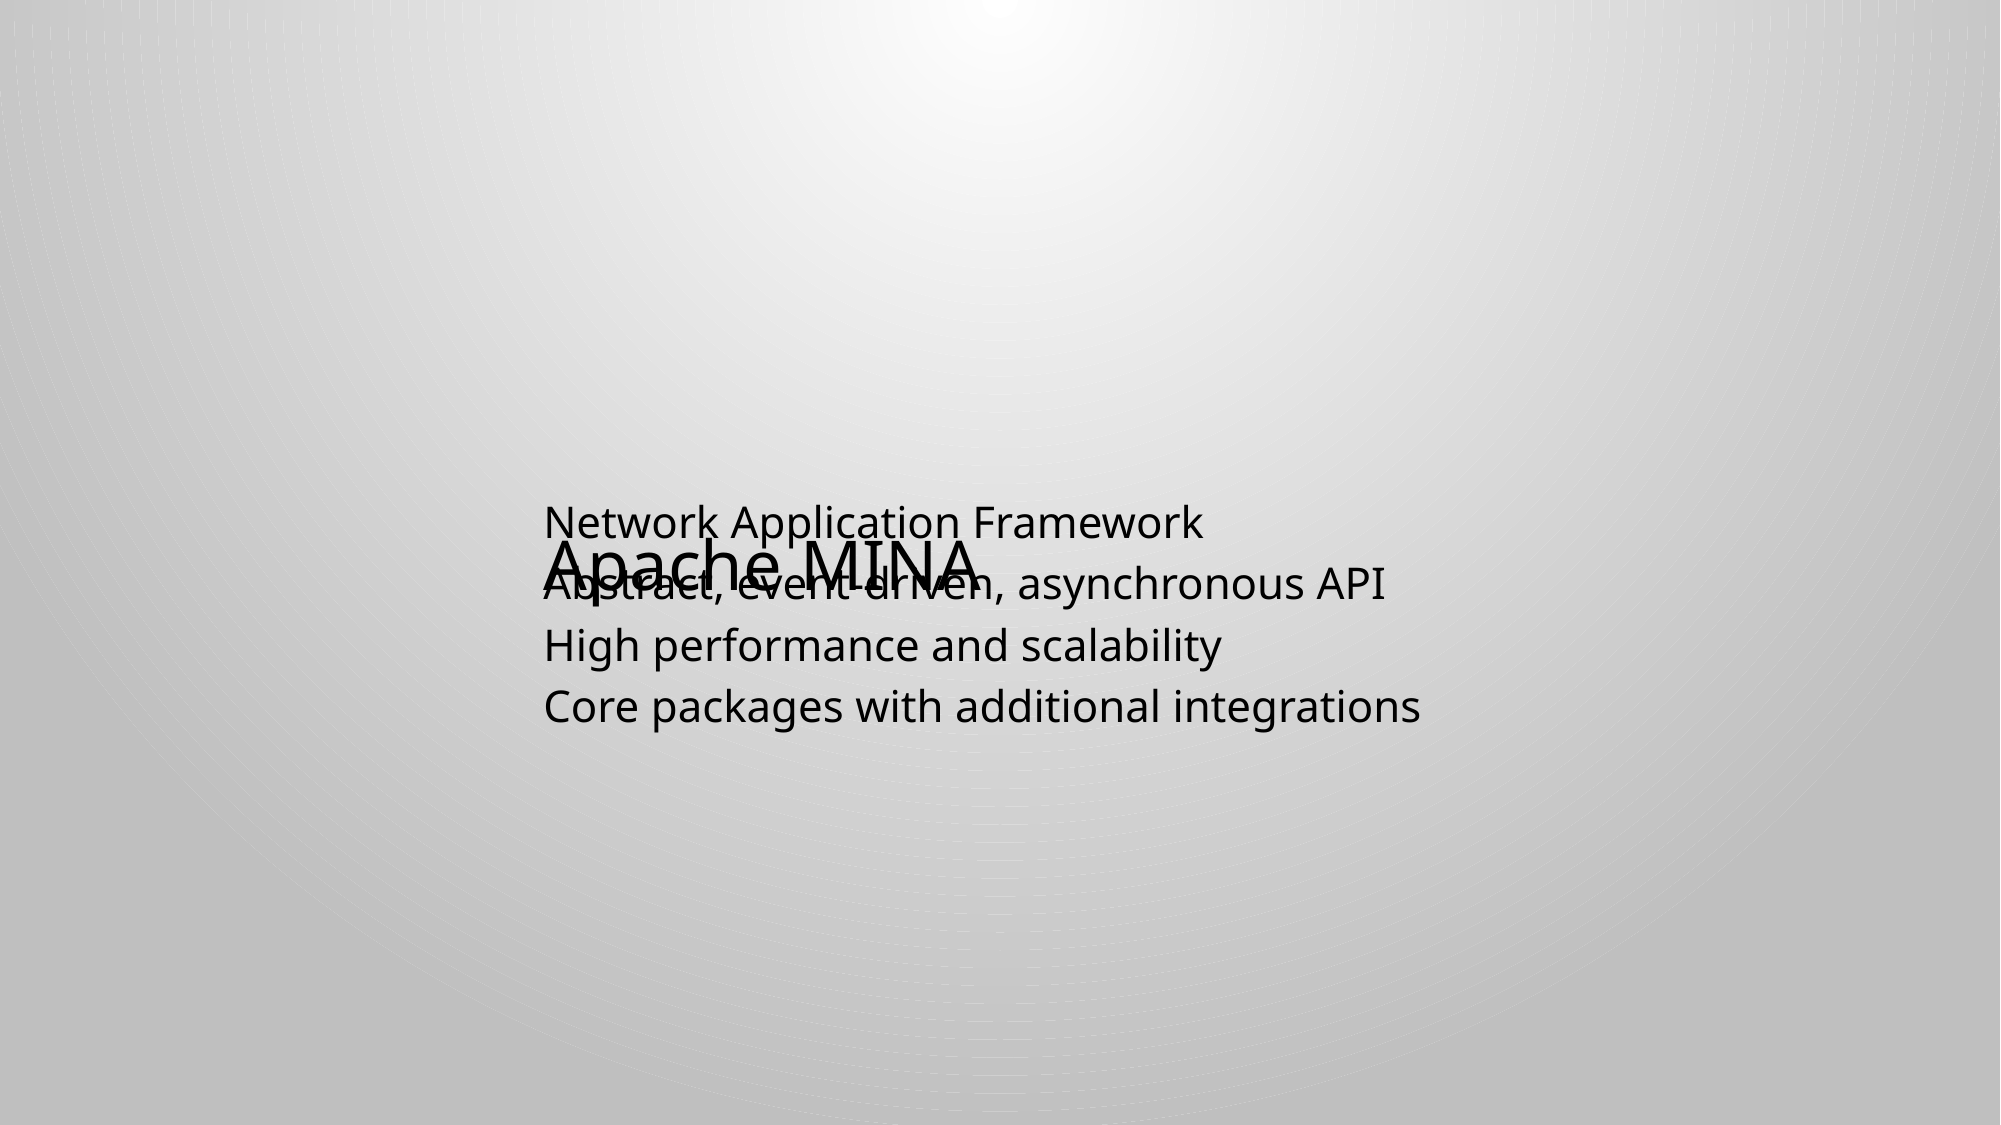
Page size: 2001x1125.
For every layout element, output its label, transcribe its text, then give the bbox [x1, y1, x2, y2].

text_box Network Application Framework Abstract, event-driven, asynchronous API High performance and scalability Core packages with additional integrations [528, 487, 1651, 794]
title Apache MINA [528, 468, 1770, 657]
